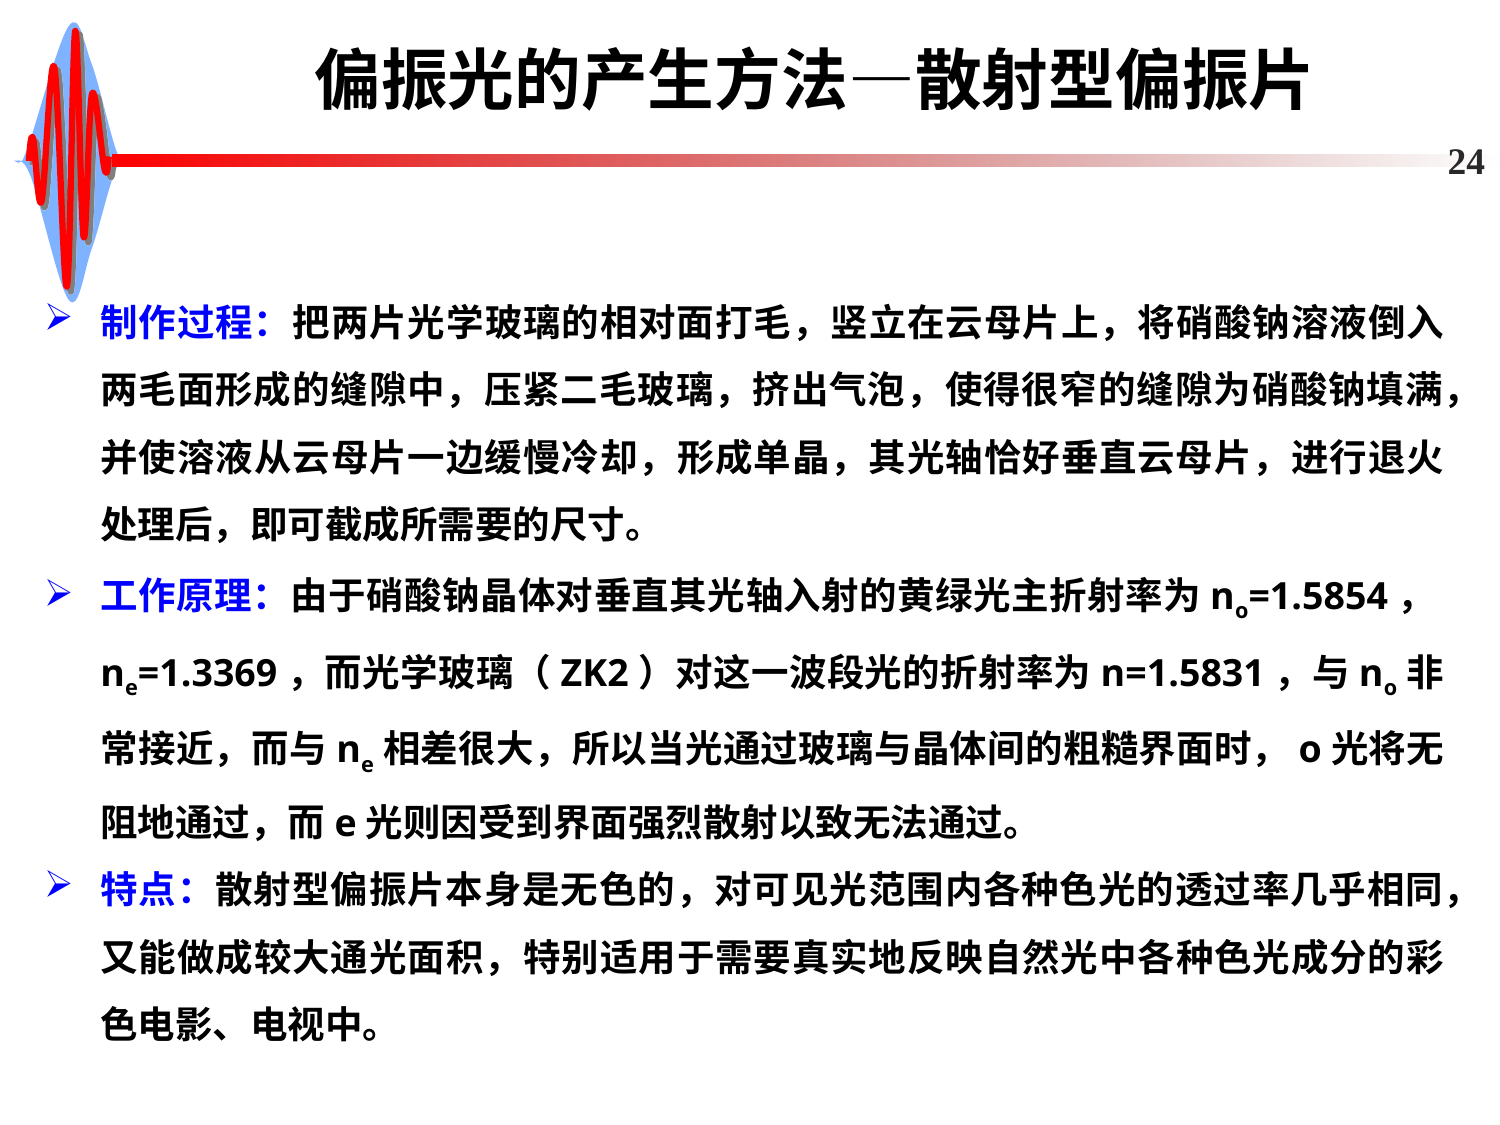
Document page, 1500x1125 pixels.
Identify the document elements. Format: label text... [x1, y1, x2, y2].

slide_number 24 [1370, 142, 1500, 178]
text_box 制作过程：把两片光学玻璃的相对面打毛，竖立在云母片上，将硝酸钠溶液倒入两毛面形成的缝隙中，压紧二毛玻璃，挤出气泡，使得很窄的缝隙为硝酸钠填满，并使溶液从云母片一边缓慢冷却，形成单晶，其光轴恰好垂直云母片，进行退火处理后，即可截成所需要的尺寸。 工作原理：由于硝酸钠晶体对垂直其光轴入射的黄绿光主折射率为no=1.5854，ne=1.3369，而光学玻璃（ZK2）对这一波段光的折射率为n=1.5831，与no非常接近，而与ne相差很大，所以当光通过玻璃与晶体间的粗糙界面时，o光将无阻地通过，而e光则因受到界面强烈散射以致无法通过。 特点：散射型偏振片本身是无色的，对可见光范围内各种色光的透过率几乎相同，又能做成较大通光面积，特别适用于需要真实地反映自然光中各种色光成分的彩色电影、电视中。 [29, 268, 1459, 1054]
title 偏振光的产生方法—散射型偏振片 [159, 19, 1471, 137]
